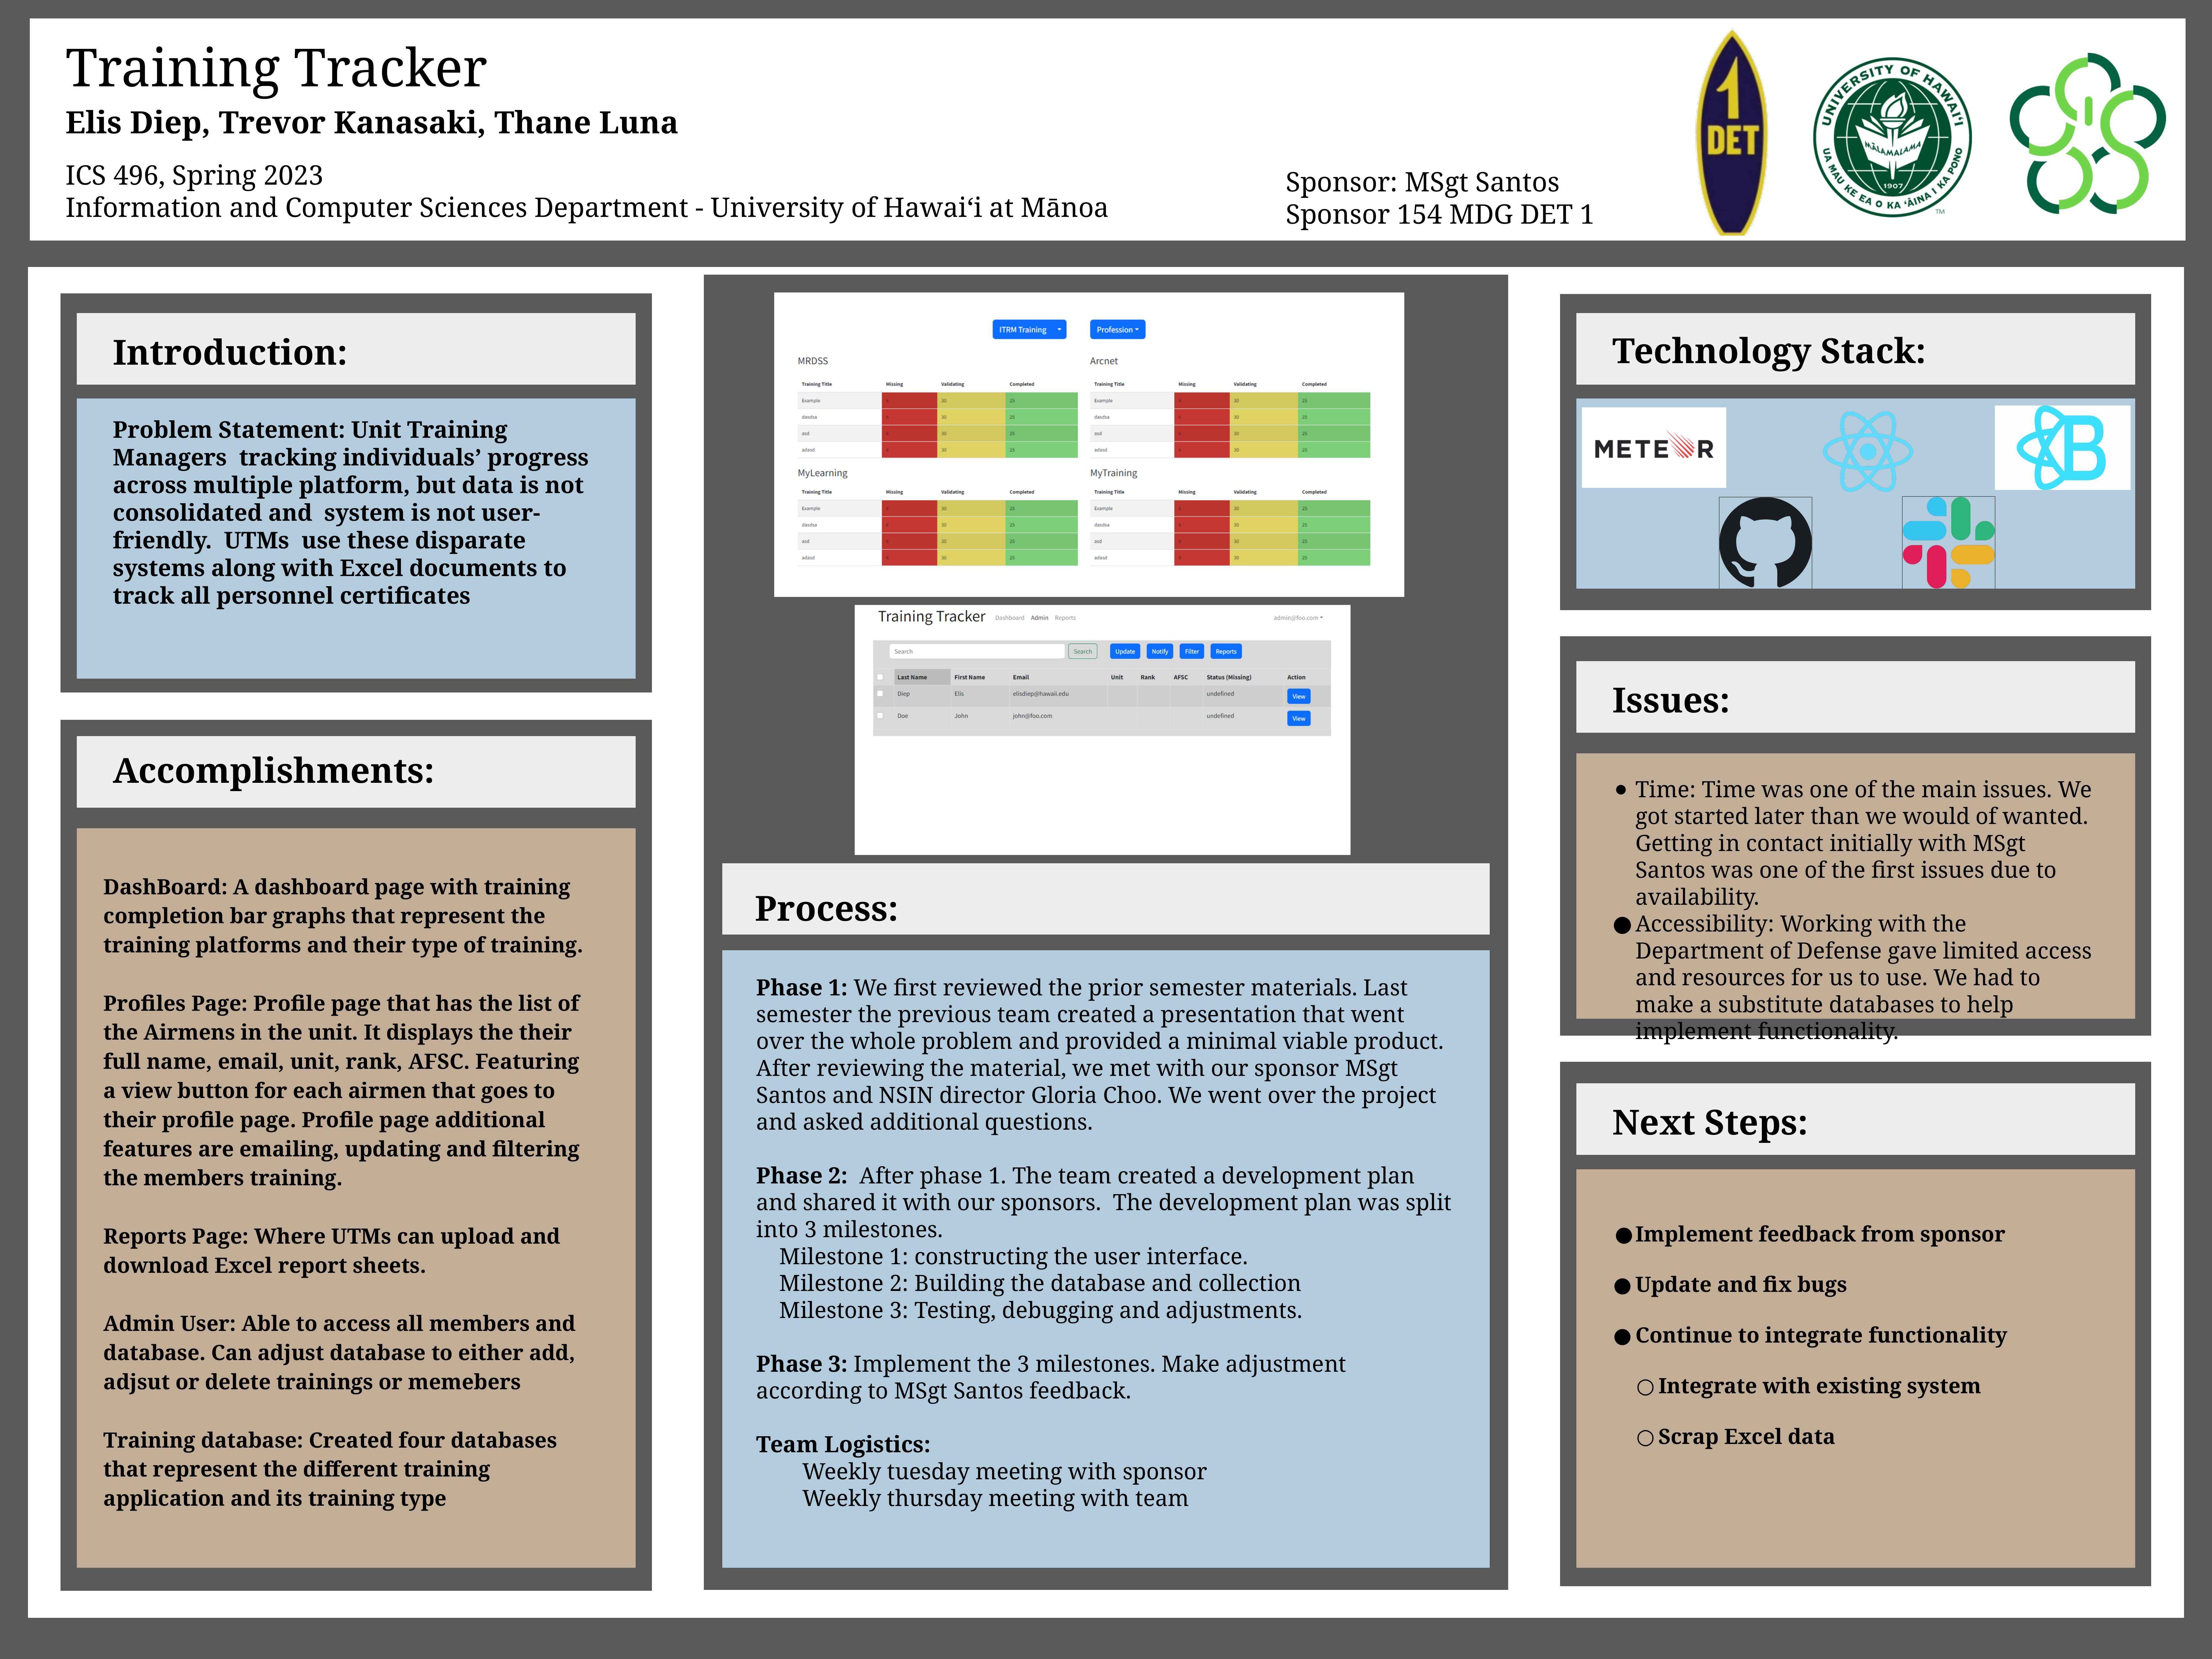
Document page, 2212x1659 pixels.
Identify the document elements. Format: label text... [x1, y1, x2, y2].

text_box [1576, 1083, 2136, 1155]
text_box Next Steps: [1608, 1096, 2104, 1147]
text_box [2, 0, 2212, 241]
text_box Elis Diep, Trevor Kanasaki, Thane Luna ICS 496, Spring 2023 Information and Computer Sciences Department - University of Hawaiʻi at Mānoa [61, 98, 1664, 227]
picture [1582, 407, 1726, 488]
text_box Sponsor: MSgt Santos Sponsor 154 MDG DET 1 [1803, 160, 2186, 234]
picture [1665, 28, 1802, 236]
text_box Phase 1: We first reviewed the prior semester materials. Last semester the previous team created a presentation that went over the whole problem and provided a minimal viable product. After reviewing the material, we met with our sponsor MSgt Santos and NSIN director Gloria Choo. We went over the project and asked additional questions. Phase 2: After phase 1. The team created a development plan and shared it with our sponsors. The development plan was split into 3 milestones. Milestone 1: constructing the user interface. Milestone 2: Building the database and collection Milestone 3: Testing, debugging and adjustments. Phase 3: Implement the 3 milestones. Make adjustment according to MSgt Santos feedback. Team Logistics: Weekly tuesday meeting with sponsor Weekly thursday meeting with team [751, 968, 1461, 1541]
text_box Time: Time was one of the main issues. We got started later than we would of wanted. Getting in contact initially with MSgt Santos was one of the first issues due to availability. Accessibility: Working with the Department of Defense gave limited access and resources for us to use. We had to make a substitute databases to help implement functionality. [1608, 770, 2104, 1049]
picture [2004, 49, 2171, 220]
text_box Problem Statement: Unit Training Managers tracking individuals’ progress across multiple platform, but data is not consolidated and system is not user-friendly. UTMs use these disparate systems along with Excel documents to track all personnel certificates [108, 410, 604, 613]
picture [1822, 411, 1915, 492]
text_box Sponsor: MSgt Santos Sponsor 154 MDG DET 1 [1281, 160, 1664, 234]
text_box [1576, 1169, 2136, 1568]
text_box Introduction: [108, 326, 604, 377]
text_box [76, 398, 636, 679]
text_box Training Tracker [61, 29, 1664, 98]
text_box Implement feedback from sponsor Update and fix bugs Continue to integrate functionality Integrate with existing system Scrap Excel data [1608, 1190, 2104, 1504]
text_box [76, 828, 636, 1568]
text_box [1576, 398, 2136, 589]
picture [1902, 496, 1995, 589]
text_box [1560, 636, 2151, 1035]
text_box [722, 950, 1490, 1568]
text_box [76, 736, 636, 808]
text_box [29, 18, 2186, 241]
text_box [61, 720, 652, 1590]
text_box [1560, 1062, 2151, 1586]
text_box [704, 851, 1508, 1590]
picture [1809, 53, 1977, 221]
text_box DashBoard: A dashboard page with training completion bar graphs that represent the training platforms and their type of training. Profiles Page: Profile page that has the list of the Airmens in the unit. It displays the their full name, email, unit, rank, AFSC. Featuring a view button for each airmen that goes to their profile page. Profile page additional features are emailing, updating and filtering the members training. Reports Page: Where UTMs can upload and download Excel report sheets. Admin User: Able to access all members and database. Can adjust database to either add, adjsut or delete trainings or memebers Training database: Created four databases that represent the different training application and its training type [99, 865, 595, 1515]
text_box [1576, 753, 2136, 1019]
text_box [1576, 313, 2136, 385]
picture [1994, 406, 2131, 490]
text_box Training Tracker [1803, 29, 1936, 102]
picture [774, 292, 1493, 855]
text_box [1576, 661, 2136, 733]
text_box Process: [750, 881, 1246, 932]
text_box Technology Stack: [1608, 324, 2104, 375]
text_box [1560, 294, 2151, 610]
text_box [76, 313, 636, 385]
text_box Accomplishments: [108, 744, 604, 795]
picture [1719, 497, 1812, 590]
text_box Issues: [1608, 673, 2104, 724]
text_box [722, 863, 1490, 935]
text_box [28, 266, 2184, 1618]
text_box [704, 275, 1508, 851]
text_box [61, 293, 652, 692]
